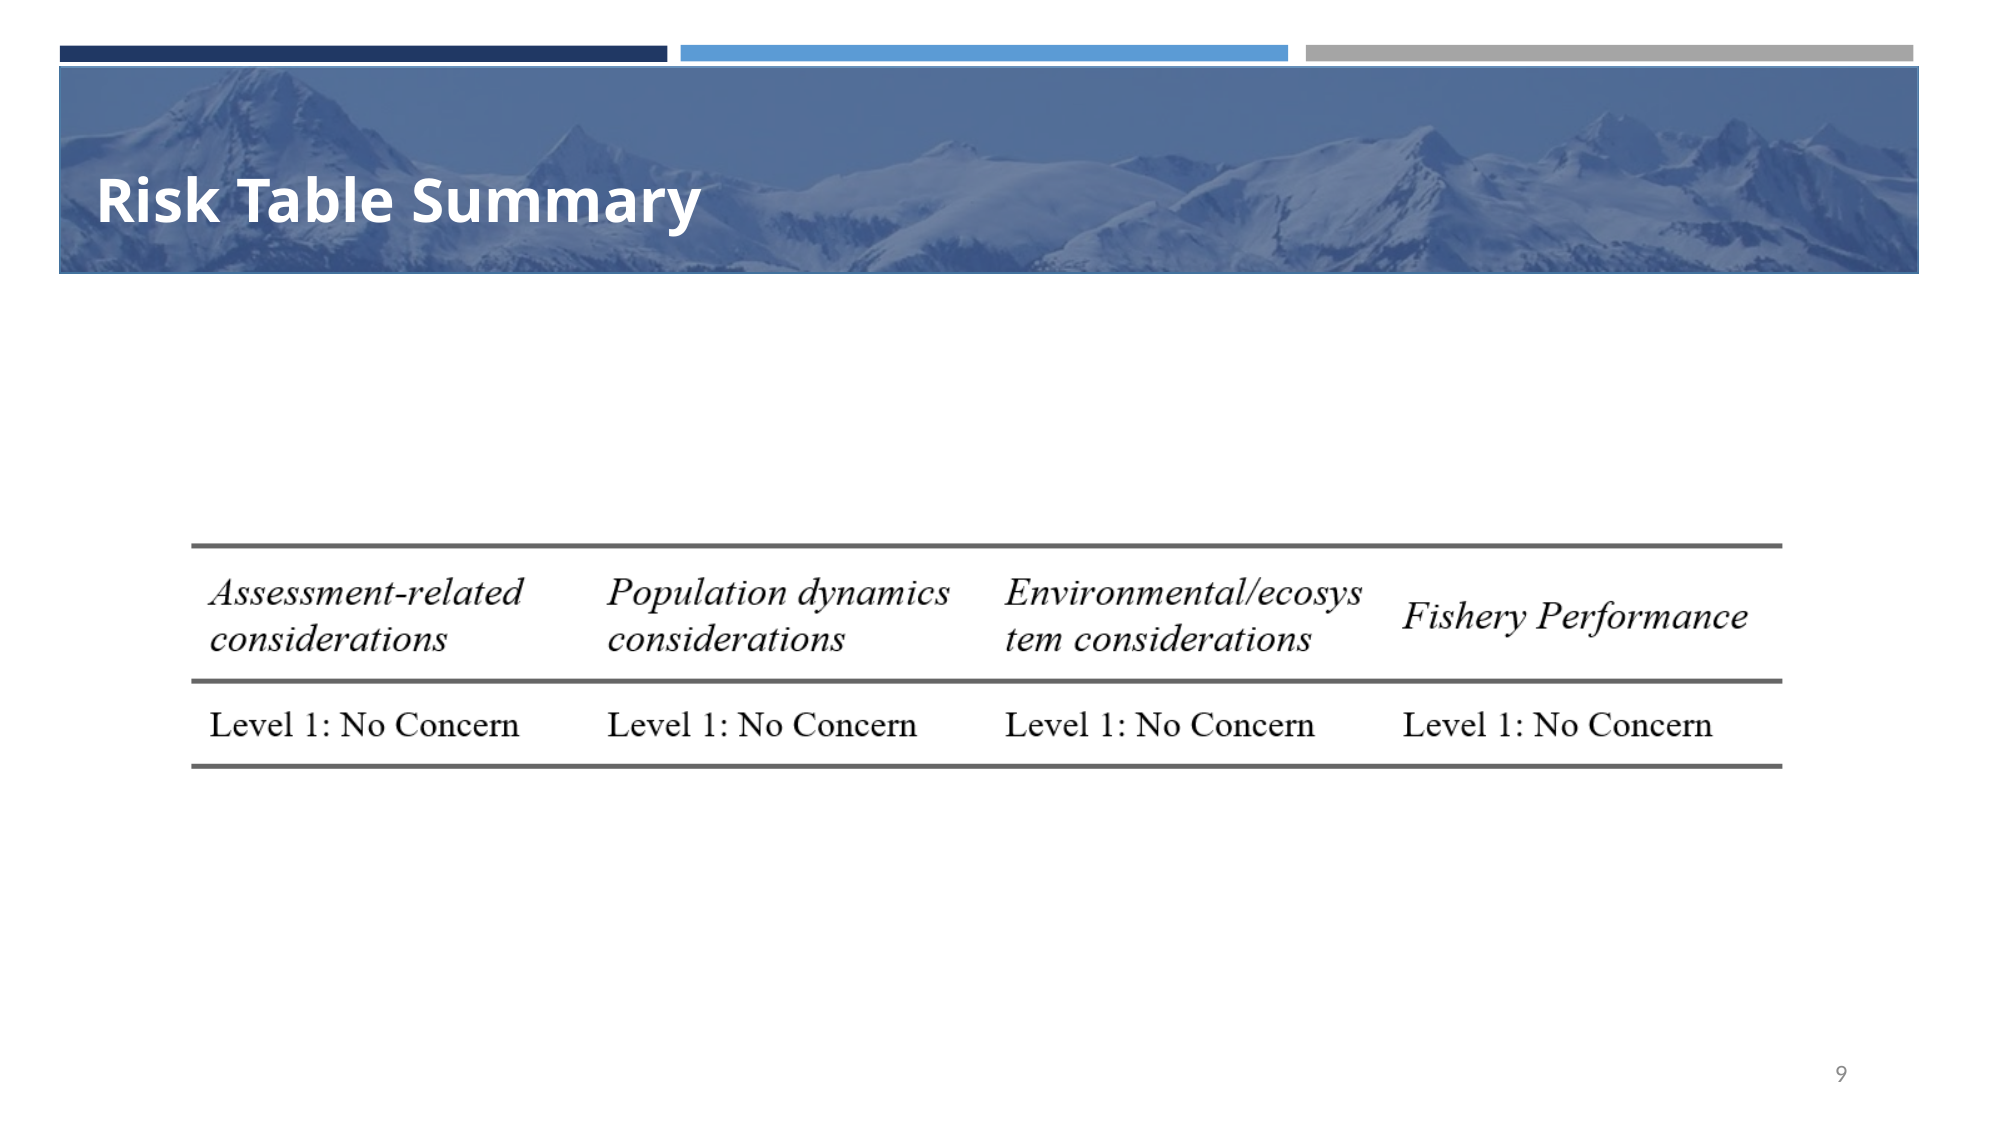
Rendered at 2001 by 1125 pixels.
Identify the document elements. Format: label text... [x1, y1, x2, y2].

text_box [59, 44, 1914, 62]
picture [184, 531, 1795, 784]
text_box [60, 66, 1919, 272]
slide_number 9 [1412, 1042, 1863, 1103]
title Risk Table Summary [79, 81, 1889, 244]
